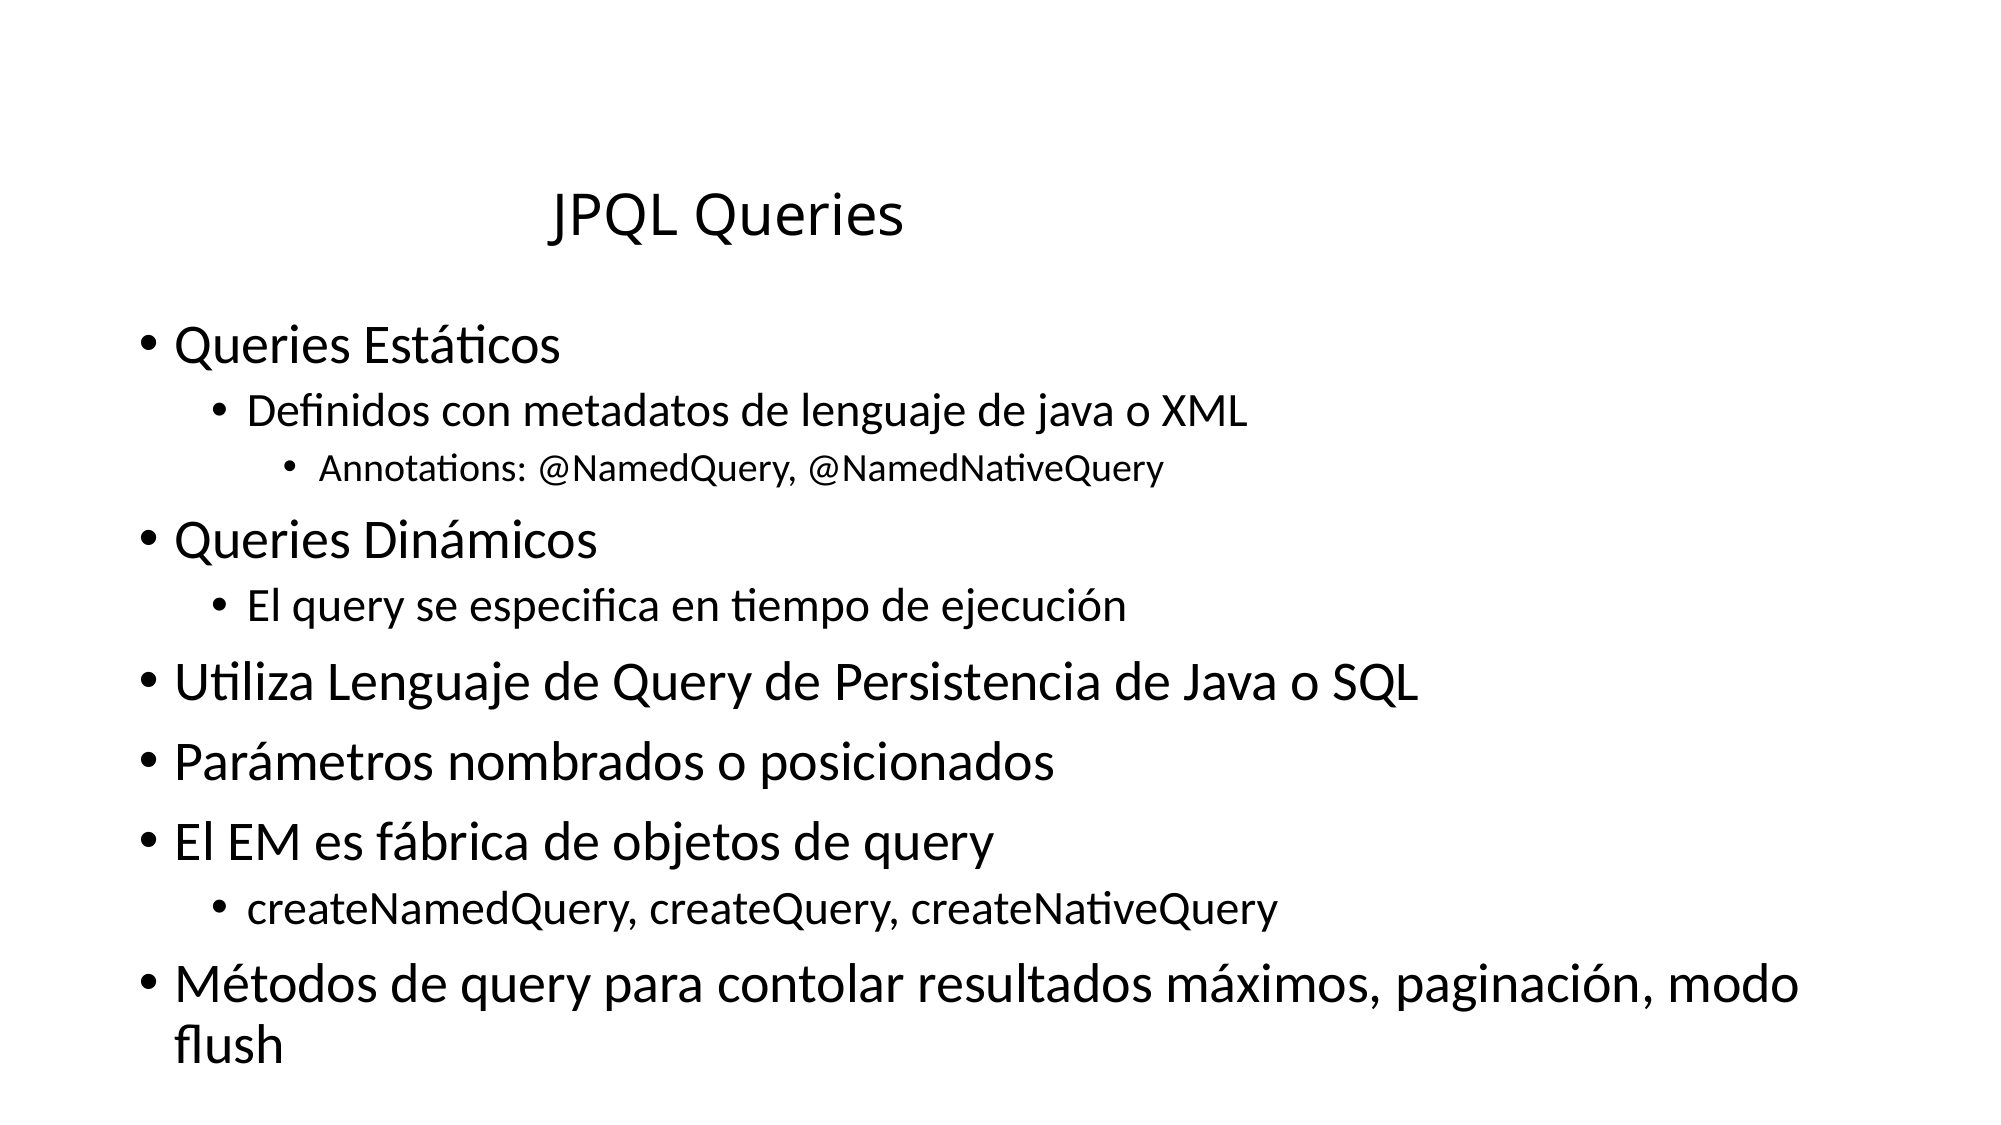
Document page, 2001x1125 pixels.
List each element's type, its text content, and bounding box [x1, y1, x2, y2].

title JPQL Queries [537, 177, 1361, 257]
list Queries Estáticos Definidos con metadatos de lenguaje de java o XML Annotations: @NamedQuery, @NamedNativeQuery Queries Dinámicos El query se especifica en tiempo de ejecución Utiliza Lenguaje de Query de Persistencia de Java o SQL Parámetros nombrados o posicionados El EM es fábrica de objetos de query createNamedQuery, createQuery, createNativeQuery Métodos de query para contolar resultados máximos, paginación, modo flush [124, 307, 1876, 1088]
